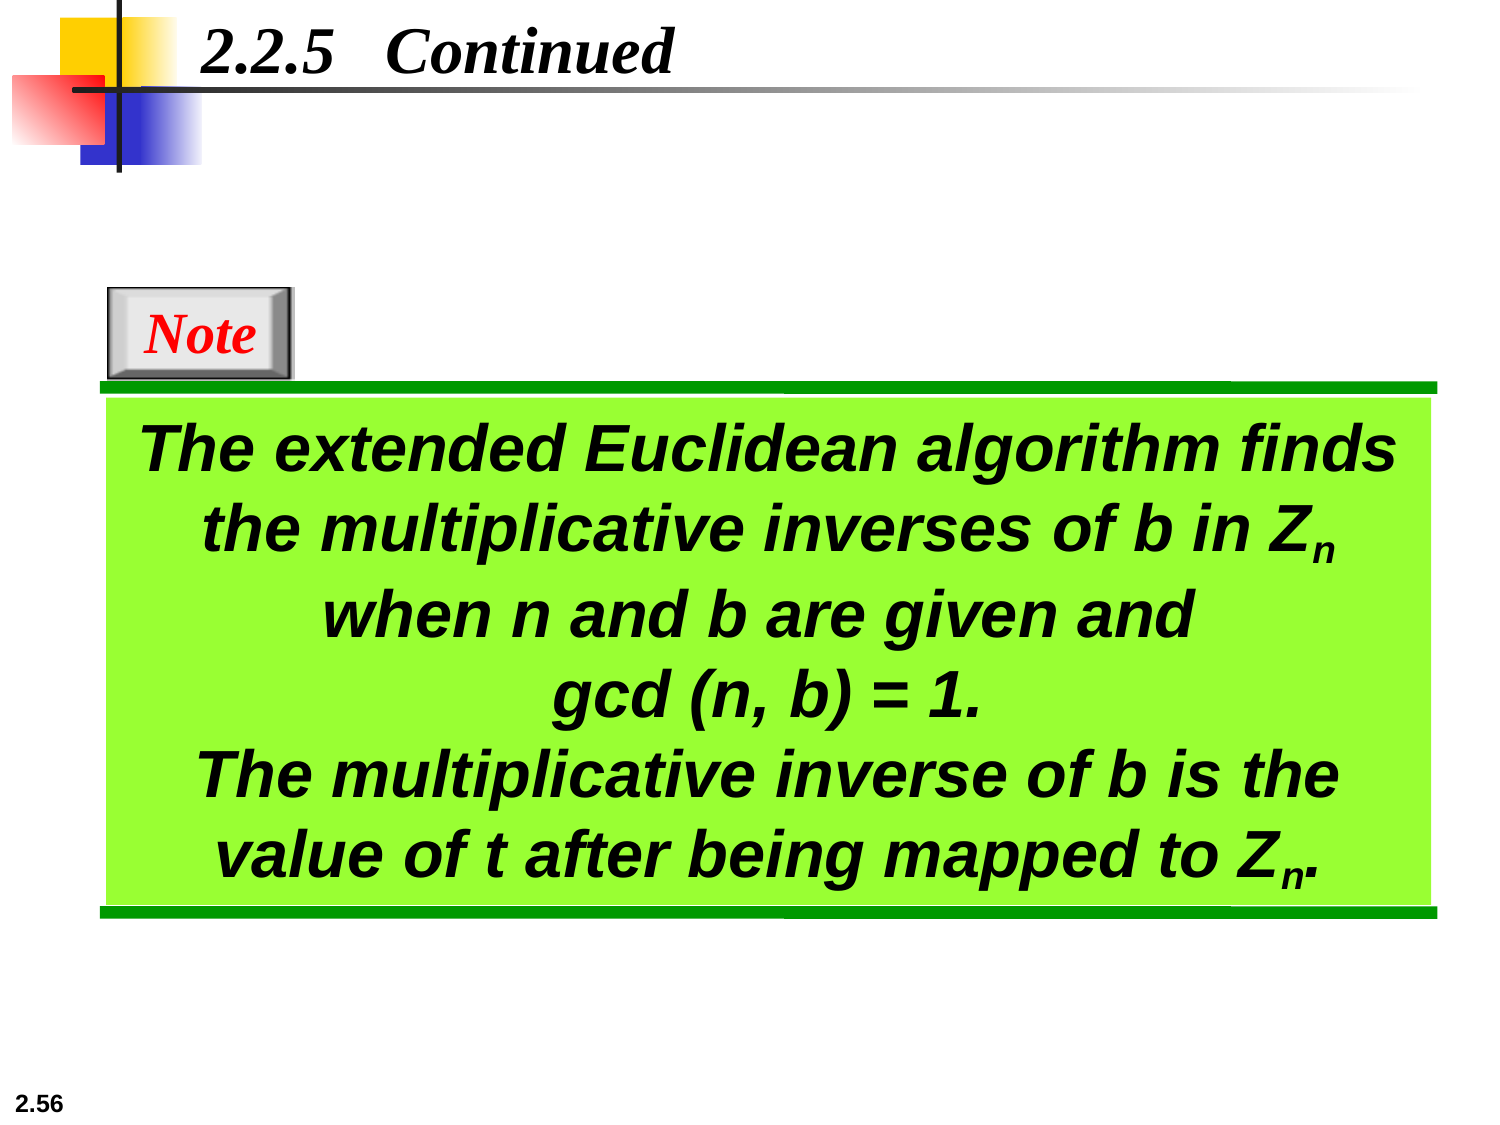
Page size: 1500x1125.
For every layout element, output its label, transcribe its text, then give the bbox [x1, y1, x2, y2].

text_box [141, 93, 202, 165]
text_box [116, 93, 122, 173]
slide_number 2.56 [0, 1049, 313, 1125]
text_box [122, 93, 141, 165]
text_box [116, 0, 122, 87]
text_box The extended Euclidean algorithm finds the multiplicative inverses of b in Zn when n and b are given and gcd (n, b) = 1. The multiplicative inverse of b is the value of t after being mapped to Zn. [106, 397, 1432, 905]
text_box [107, 287, 296, 381]
text_box [60, 17, 116, 86]
text_box 2.2.5 Continued [187, 0, 691, 95]
text_box [122, 17, 177, 86]
text_box [691, 87, 1423, 93]
text_box [72, 87, 187, 93]
text_box [80, 93, 116, 165]
text_box [12, 75, 105, 145]
